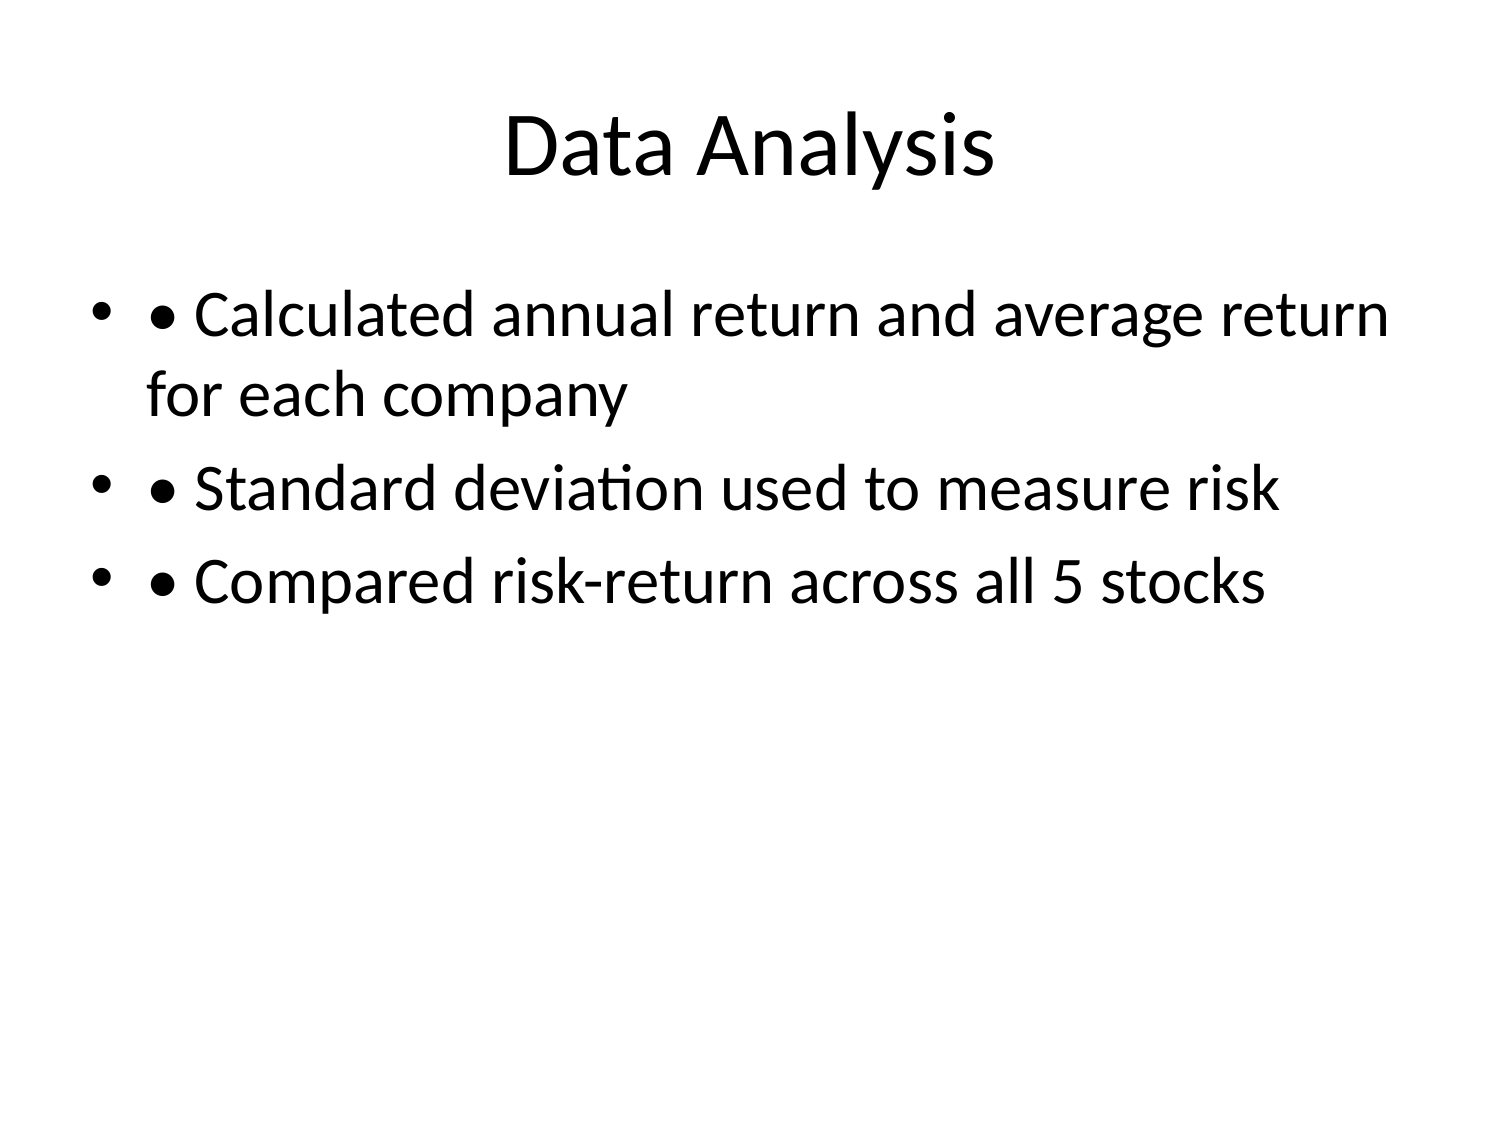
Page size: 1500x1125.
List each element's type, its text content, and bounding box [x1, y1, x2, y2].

title Data Analysis [75, 45, 1425, 233]
list • Calculated annual return and average return for each company • Standard deviation used to measure risk • Compared risk-return across all 5 stocks [75, 262, 1425, 1005]
